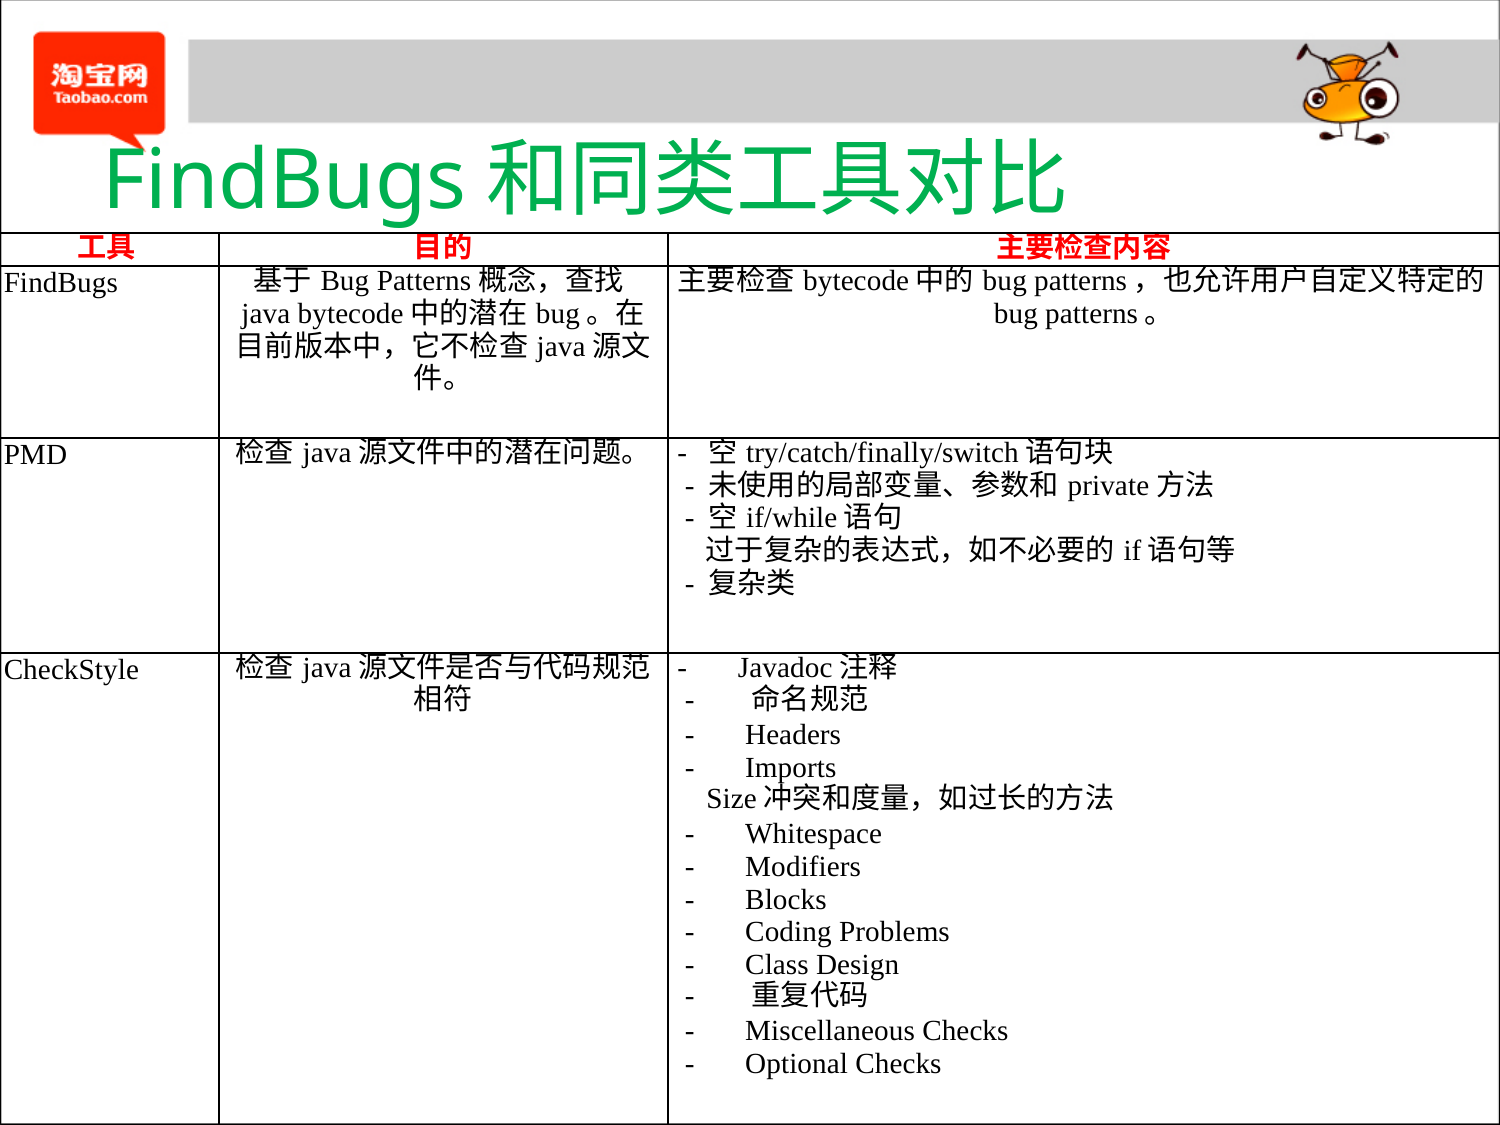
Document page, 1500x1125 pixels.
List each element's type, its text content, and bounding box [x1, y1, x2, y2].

table_cell CheckStyle [0, 654, 218, 1125]
table_cell FindBugs [0, 267, 218, 437]
table_cell 检查java源文件是否与代码规范相符 [220, 654, 667, 1125]
table_cell 主要检查bytecode中的bug patterns，也允许用户自定义特定的bug patterns。 [669, 267, 1499, 437]
picture [0, 0, 1500, 232]
title FindBugs和同类工具对比 [87, 124, 1426, 226]
table_header 主要检查内容 [669, 234, 1499, 265]
table_cell 基于Bug Patterns概念，查找java bytecode中的潜在bug。在目前版本中，它不检查java源文件。 [220, 267, 667, 437]
table_cell - 空try/catch/finally/switch语句块 - 未使用的局部变量、参数和private方法 - 空if/while语句 过于复杂的表达式，如不必要的if语句等 - 复杂类 [669, 439, 1499, 652]
table_header 目的 [220, 234, 667, 265]
table_cell PMD [0, 439, 218, 652]
table_cell - Javadoc注释 - 命名规范 - Headers - Imports Size冲突和度量，如过长的方法 - Whitespace - Modifiers - Blocks - Coding Problems - Class Design - 重复代码 - Miscellaneous Checks - Optional Checks [669, 654, 1499, 1125]
table_cell 检查java源文件中的潜在问题。 [220, 439, 667, 652]
table_header 工具 [0, 234, 218, 265]
